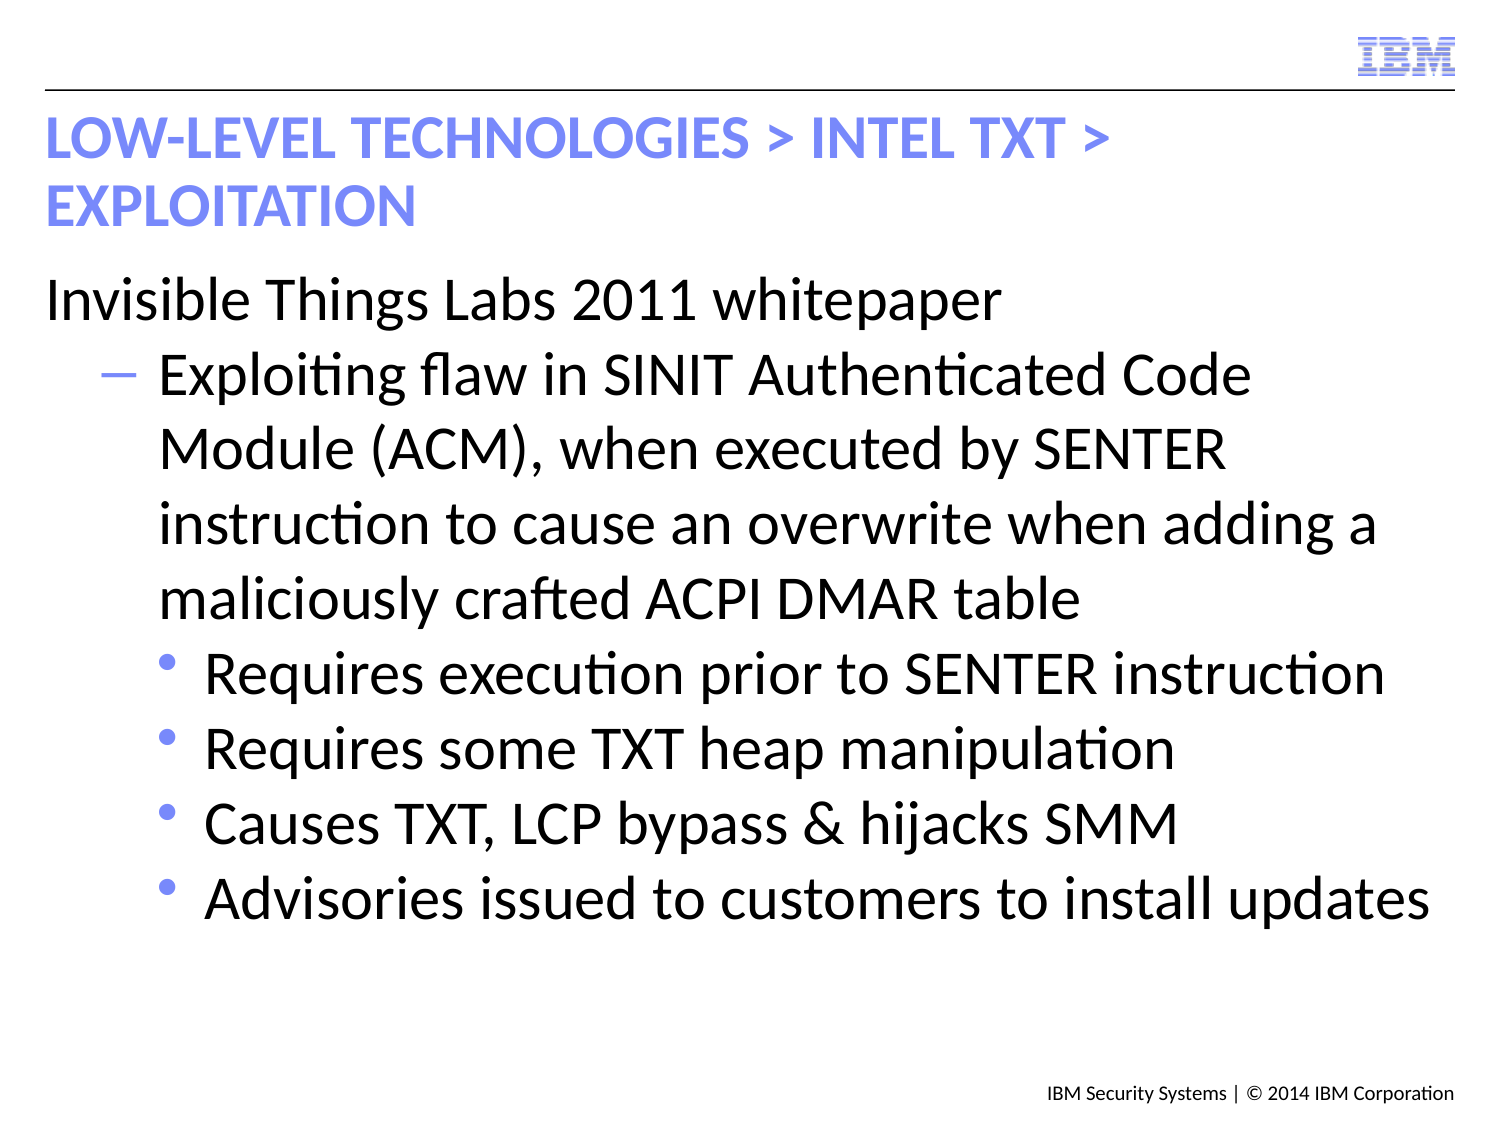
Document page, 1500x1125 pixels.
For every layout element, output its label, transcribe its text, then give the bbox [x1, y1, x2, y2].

title Low-Level Technologies > Intel TXT > Exploitation [29, 97, 1476, 238]
list Invisible Things Labs 2011 whitepaper Exploiting flaw in SINIT Authenticated Code Module (ACM), when executed by SENTER instruction to cause an overwrite when adding a maliciously crafted ACPI DMAR table Requires execution prior to SENTER instruction Requires some TXT heap manipulation Causes TXT, LCP bypass & hijacks SMM Advisories issued to customers to install updates [29, 249, 1476, 1068]
picture [1358, 37, 1455, 76]
